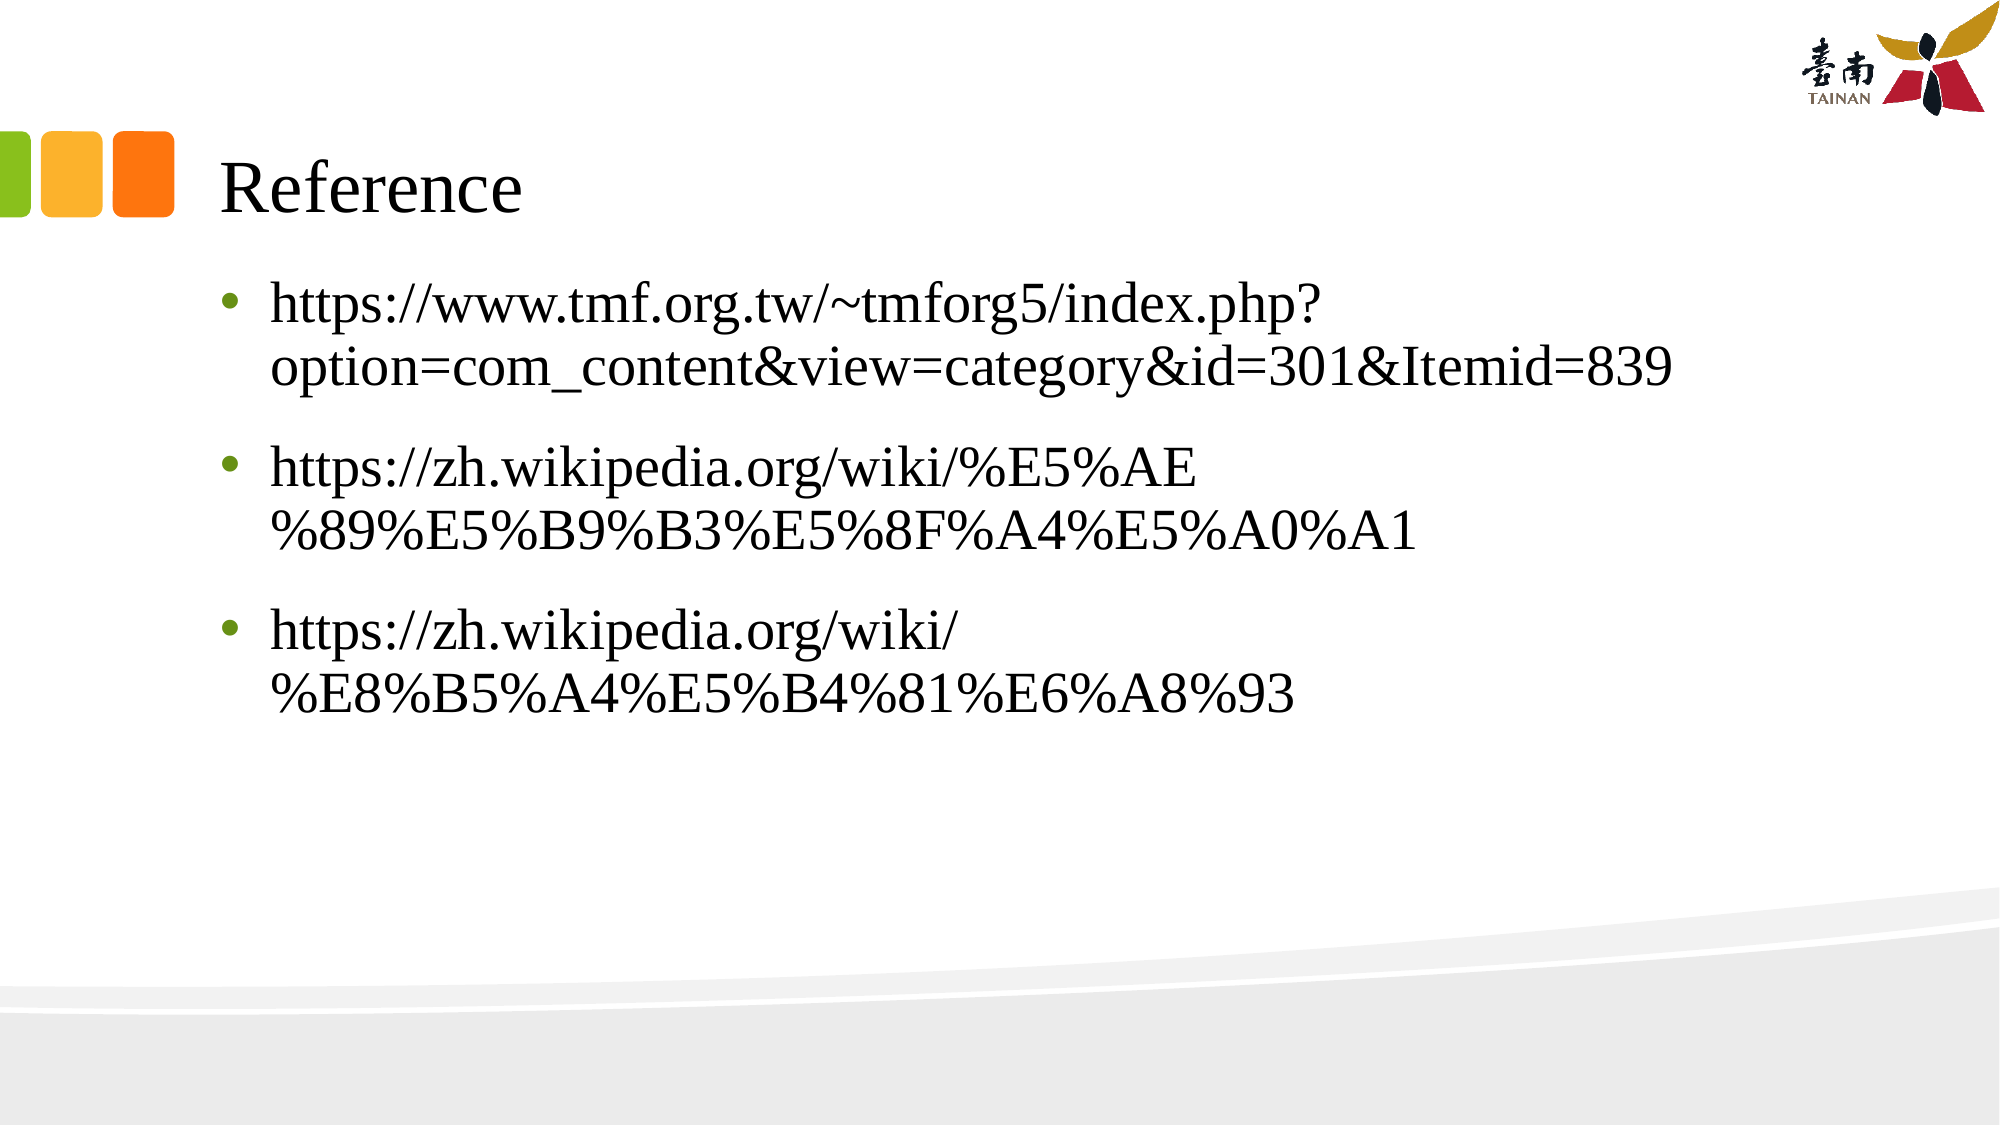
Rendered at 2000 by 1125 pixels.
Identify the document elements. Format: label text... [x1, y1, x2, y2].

picture [1801, 0, 2000, 116]
title Reference [199, 125, 575, 238]
list https://www.tmf.org.tw/~tmforg5/index.php?option=com_content&view=category&id=301&Itemid=839 https://zh.wikipedia.org/wiki/%E5%AE%89%E5%B9%B3%E5%8F%A4%E5%A0%A1 https://zh.wikipedia.org/wiki/%E8%B5%A4%E5%B4%81%E6%A8%93 [199, 262, 1800, 1013]
